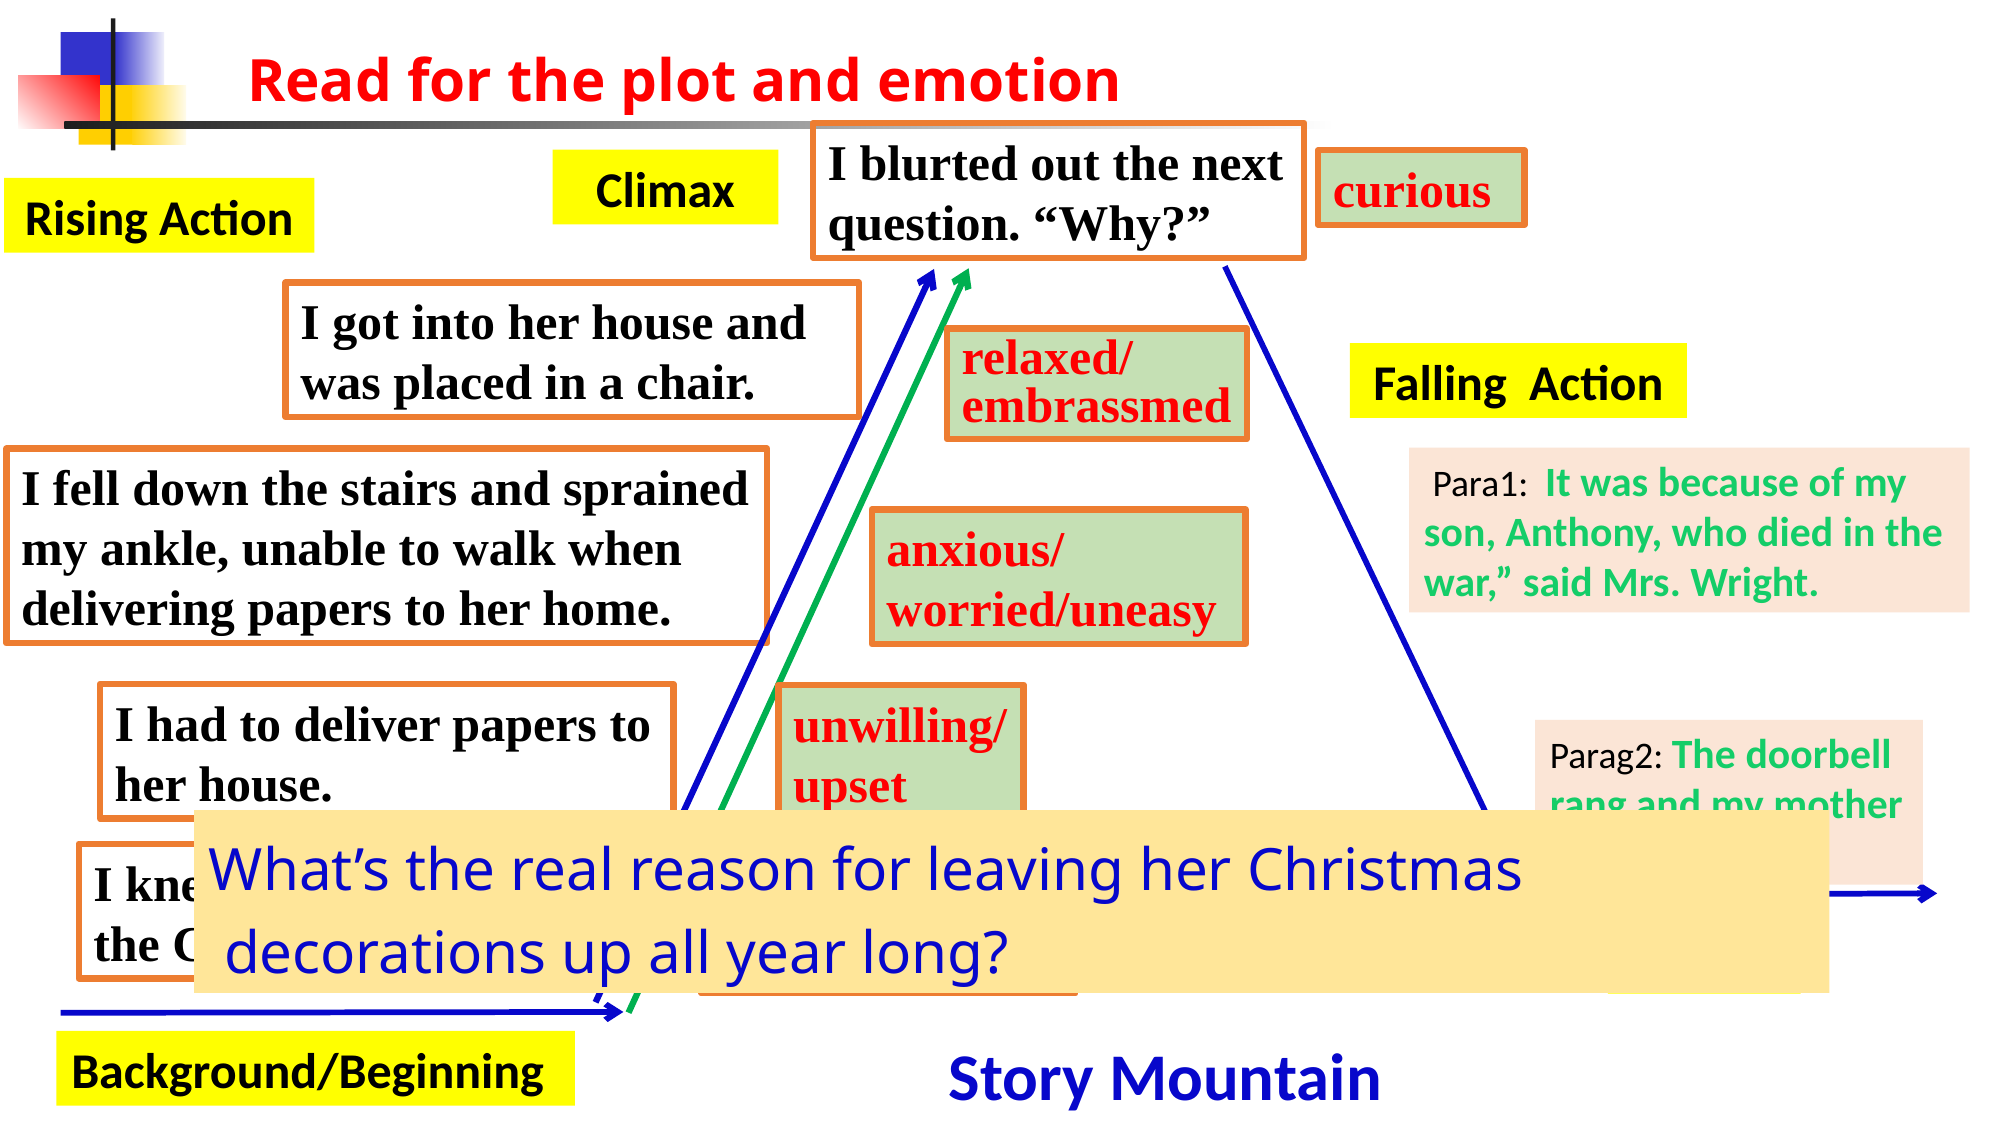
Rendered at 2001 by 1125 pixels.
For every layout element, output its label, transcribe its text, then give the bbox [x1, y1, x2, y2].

text_box curious [1318, 150, 1525, 225]
text_box anxious/ worried/uneasy [969, 509, 1224, 645]
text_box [595, 268, 628, 1003]
text_box Climax [552, 151, 779, 225]
text_box I got into her house and was placed in a chair. [285, 282, 595, 418]
text_box unwilling/upset [969, 684, 1024, 810]
text_box I knew about her as the Christmas witch. [78, 843, 194, 979]
text_box Parag2: The doorbell rang and my mother arrived. [1535, 719, 1923, 885]
text_box I had to deliver papers to her house. [99, 683, 595, 819]
text_box Rising Action [4, 177, 315, 253]
text_box What’s the real reason for leaving her Christmas decorations up all year long? [969, 810, 1830, 993]
text_box Falling Action [1521, 343, 1687, 418]
text_box Background/Beginning [56, 1030, 575, 1106]
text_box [628, 268, 969, 1013]
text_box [18, 18, 1331, 151]
text_box I fell down the stairs and sprained my ankle, unable to walk when delivering papers to her home. [6, 448, 595, 644]
text_box relaxed/ embrassmed [969, 328, 1224, 440]
text_box What’s the real reason for leaving her Christmas decorations up all year long? [194, 810, 595, 993]
text_box Para1: It was because of my son, Anthony, who died in the war,” said Mrs. Wright. [1521, 447, 1970, 613]
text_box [1224, 266, 1521, 887]
text_box Story Mountain [934, 1026, 1410, 1122]
text_box I blurted out the next question. “Why?” [812, 151, 1305, 258]
